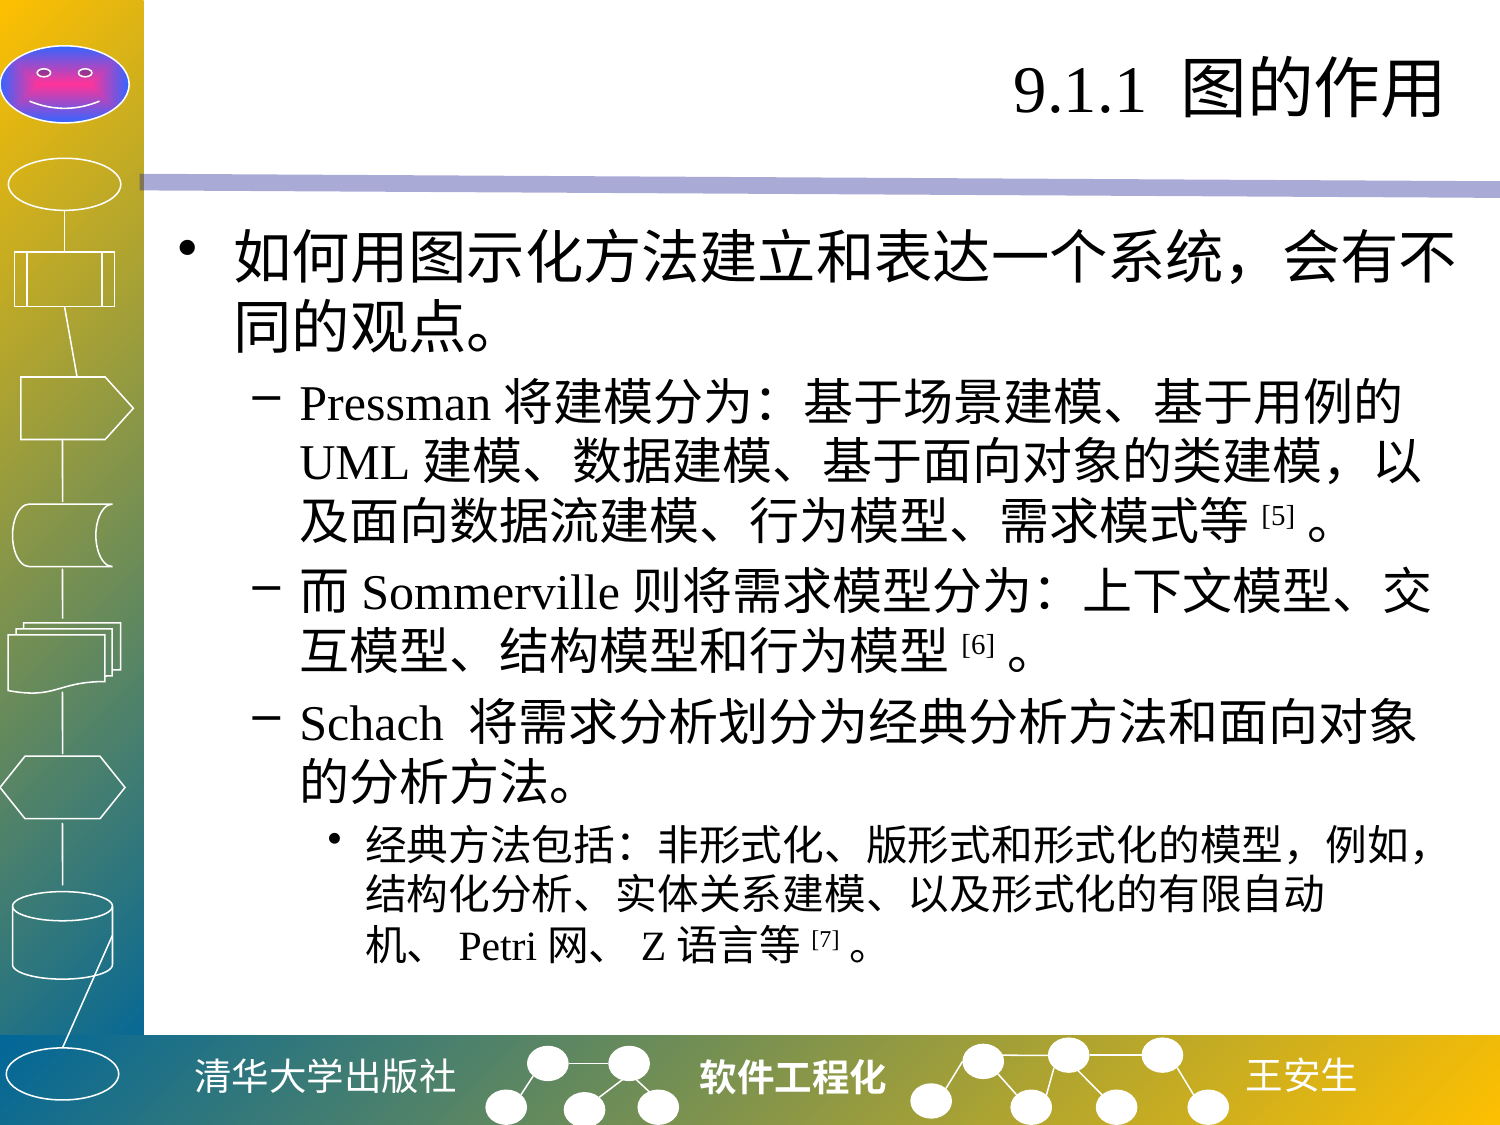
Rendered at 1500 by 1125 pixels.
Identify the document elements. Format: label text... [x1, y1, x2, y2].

list 如何用图示化方法建立和表达一个系统，会有不同的观点。 Pressman将建模分为：基于场景建模、基于用例的UML建模、数据建模、基于面向对象的类建模，以及面向数据流建模、行为模型、需求模式等[5]。 而Sommerville则将需求模型分为：上下文模型、交互模型、结构模型和行为模型[6]。 Schach 将需求分析划分为经典分析方法和面向对象的分析方法。 经典方法包括：非形式化、版形式和形式化的模型，例如，结构化分析、实体关系建模、以及形式化的有限自动机、Petri网、Z语言等[7]。 [162, 212, 1476, 1017]
title 9.1.1 图的作用 [187, 24, 1463, 147]
